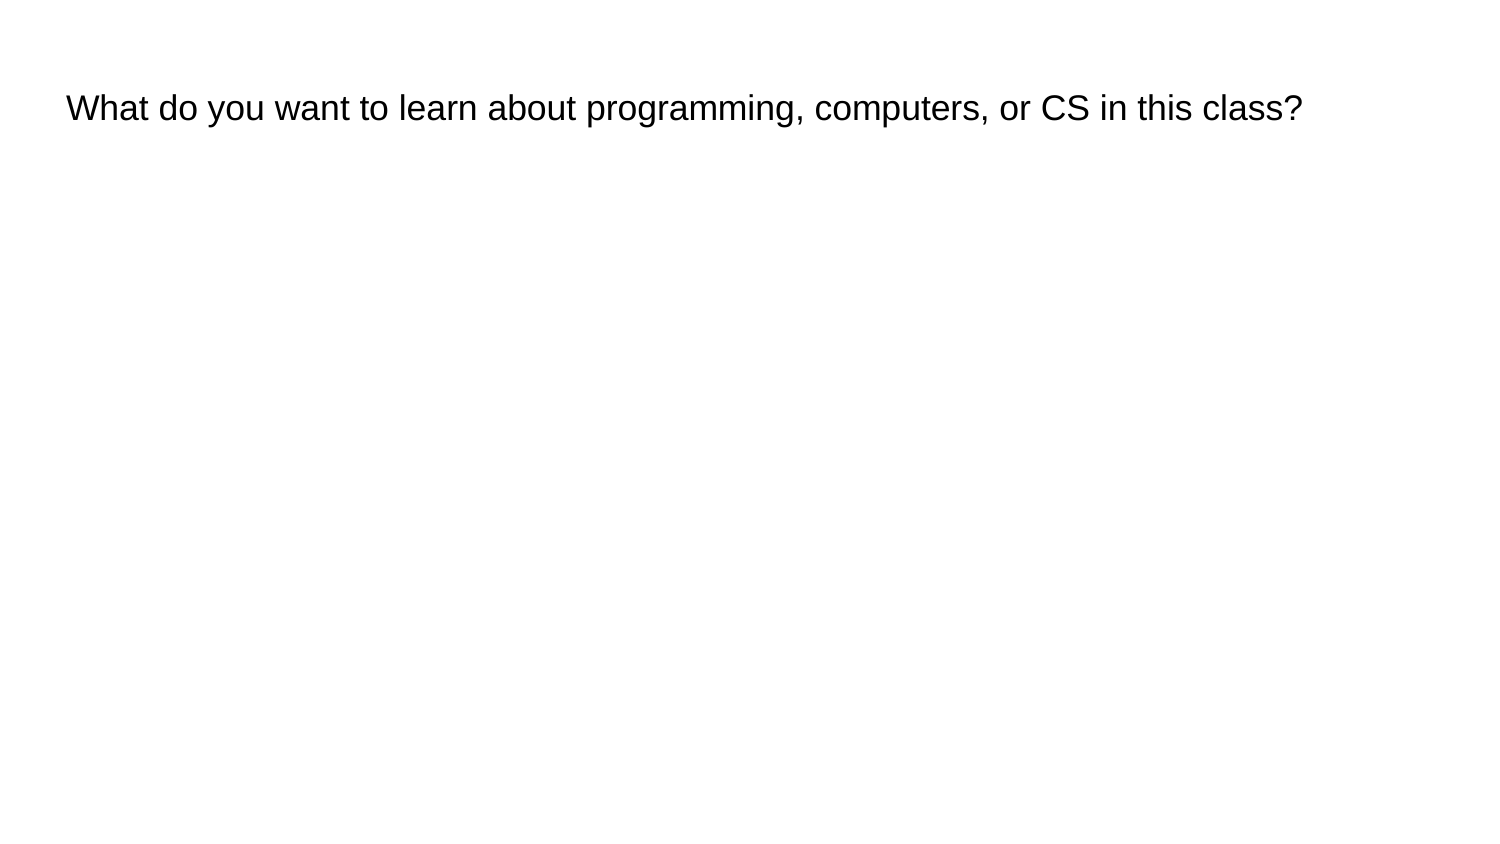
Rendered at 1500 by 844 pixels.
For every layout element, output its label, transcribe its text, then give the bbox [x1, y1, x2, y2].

title What do you want to learn about programming, computers, or CS in this class? [51, 72, 1449, 167]
